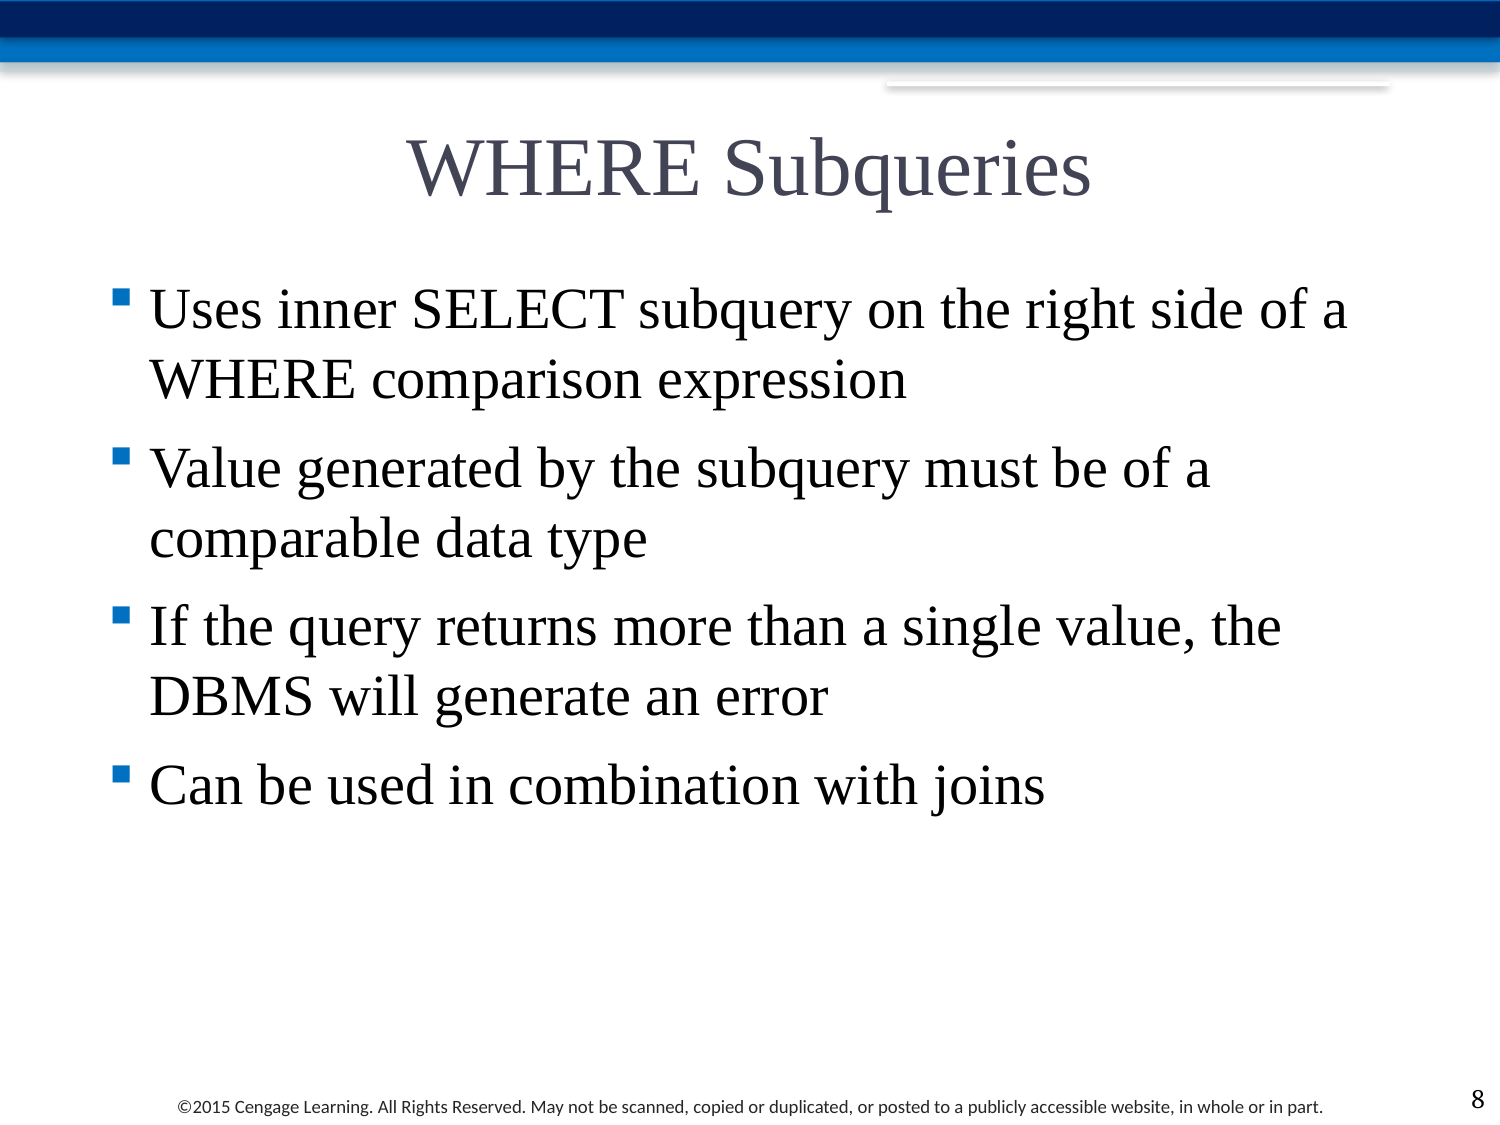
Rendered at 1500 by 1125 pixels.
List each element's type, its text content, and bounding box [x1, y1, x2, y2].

slide_number 8 [1425, 1074, 1500, 1125]
title WHERE Subqueries [75, 75, 1425, 250]
list Uses inner SELECT subquery on the right side of a WHERE comparison expression Value generated by the subquery must be of a comparable data type If the query returns more than a single value, the DBMS will generate an error Can be used in combination with joins [75, 262, 1425, 1066]
